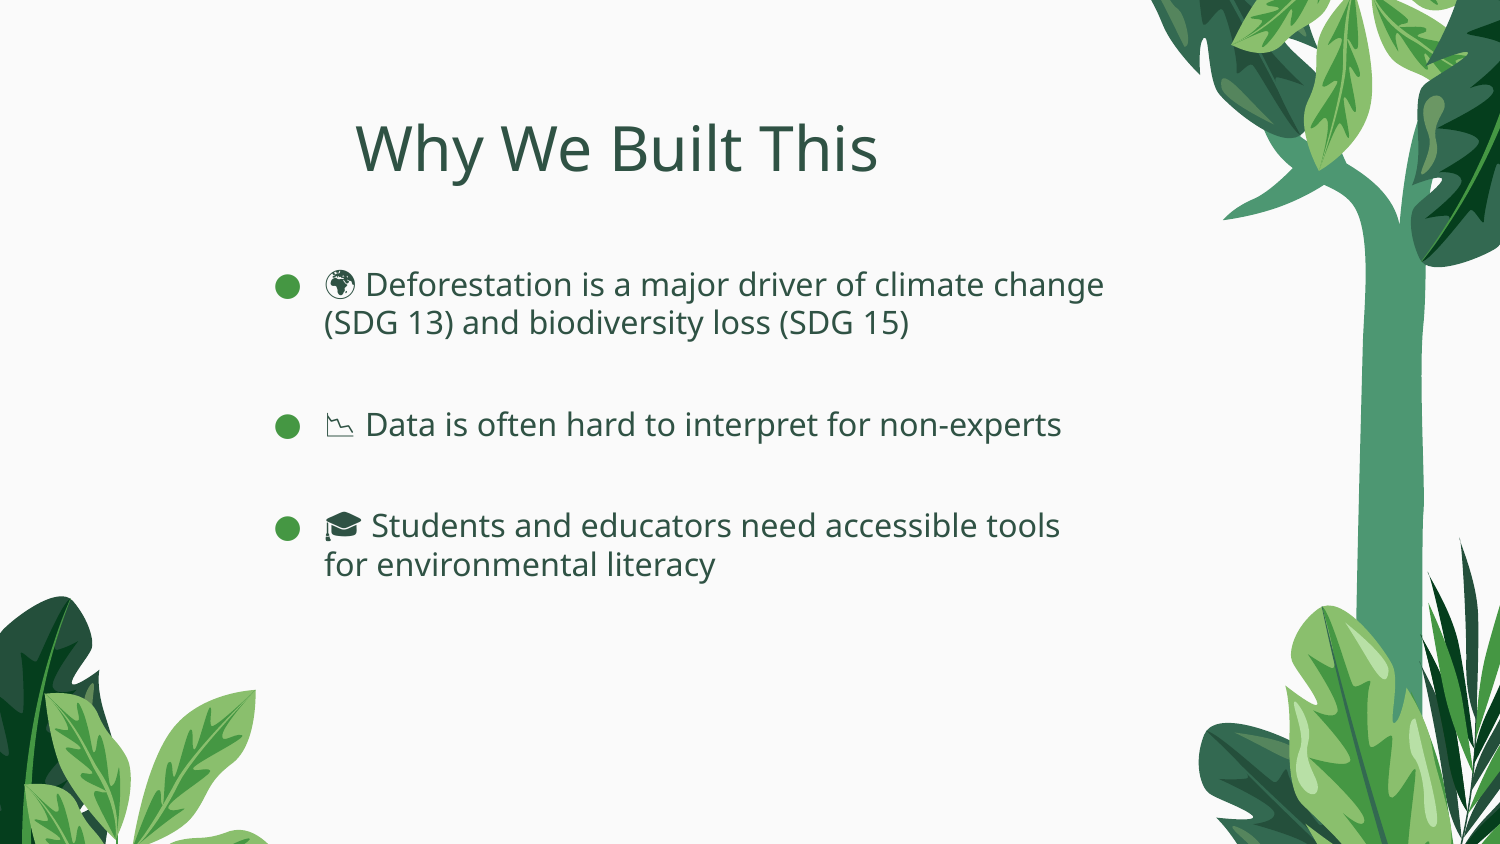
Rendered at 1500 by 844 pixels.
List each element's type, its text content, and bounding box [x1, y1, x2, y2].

title Why We Built This [251, 86, 985, 200]
text_box 🌍 Deforestation is a major driver of climate change (SDG 13) and biodiversity loss (SDG 15) 📉 Data is often hard to interpret for non-experts 🎓 Students and educators need accessible tools for environmental literacy [236, 248, 1121, 600]
